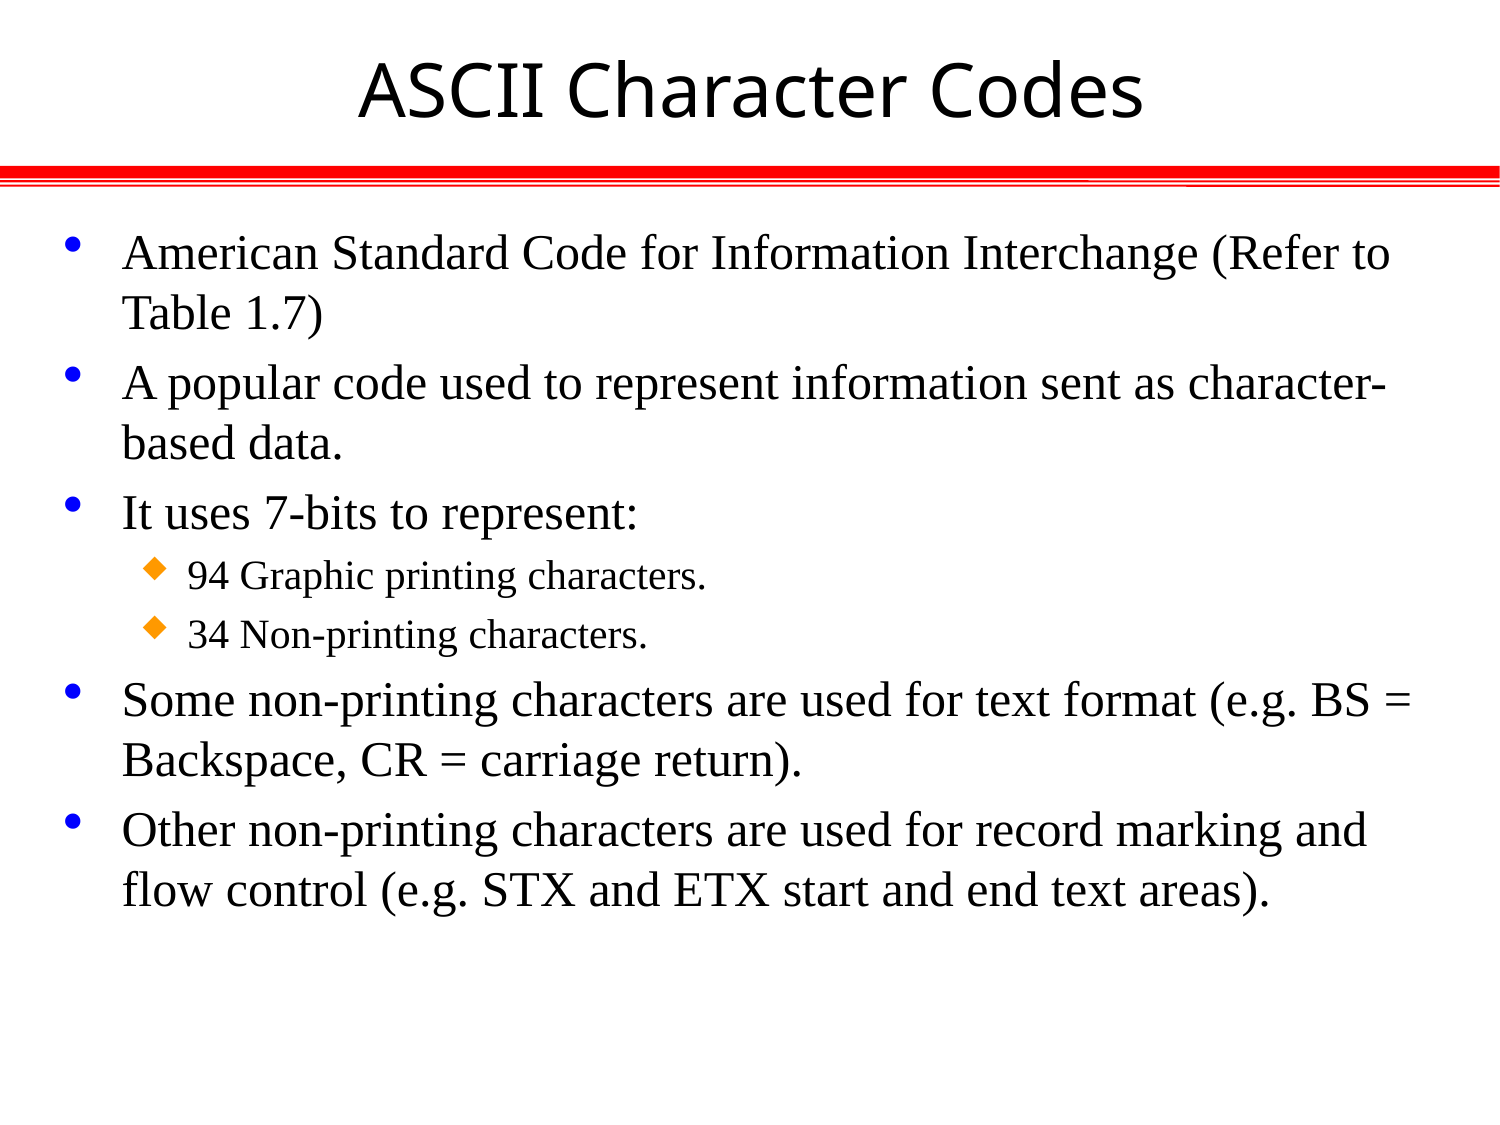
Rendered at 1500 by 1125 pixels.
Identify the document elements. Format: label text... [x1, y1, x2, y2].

title ASCII Character Codes [48, 37, 1456, 138]
list American Standard Code for Information Interchange (Refer to Table 1.7) A popular code used to represent information sent as character-based data. It uses 7-bits to represent: 94 Graphic printing characters. 34 Non-printing characters. Some non-printing characters are used for text format (e.g. BS = Backspace, CR = carriage return). Other non-printing characters are used for record marking and flow control (e.g. STX and ETX start and end text areas). [49, 214, 1457, 1067]
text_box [0, 143, 1500, 205]
